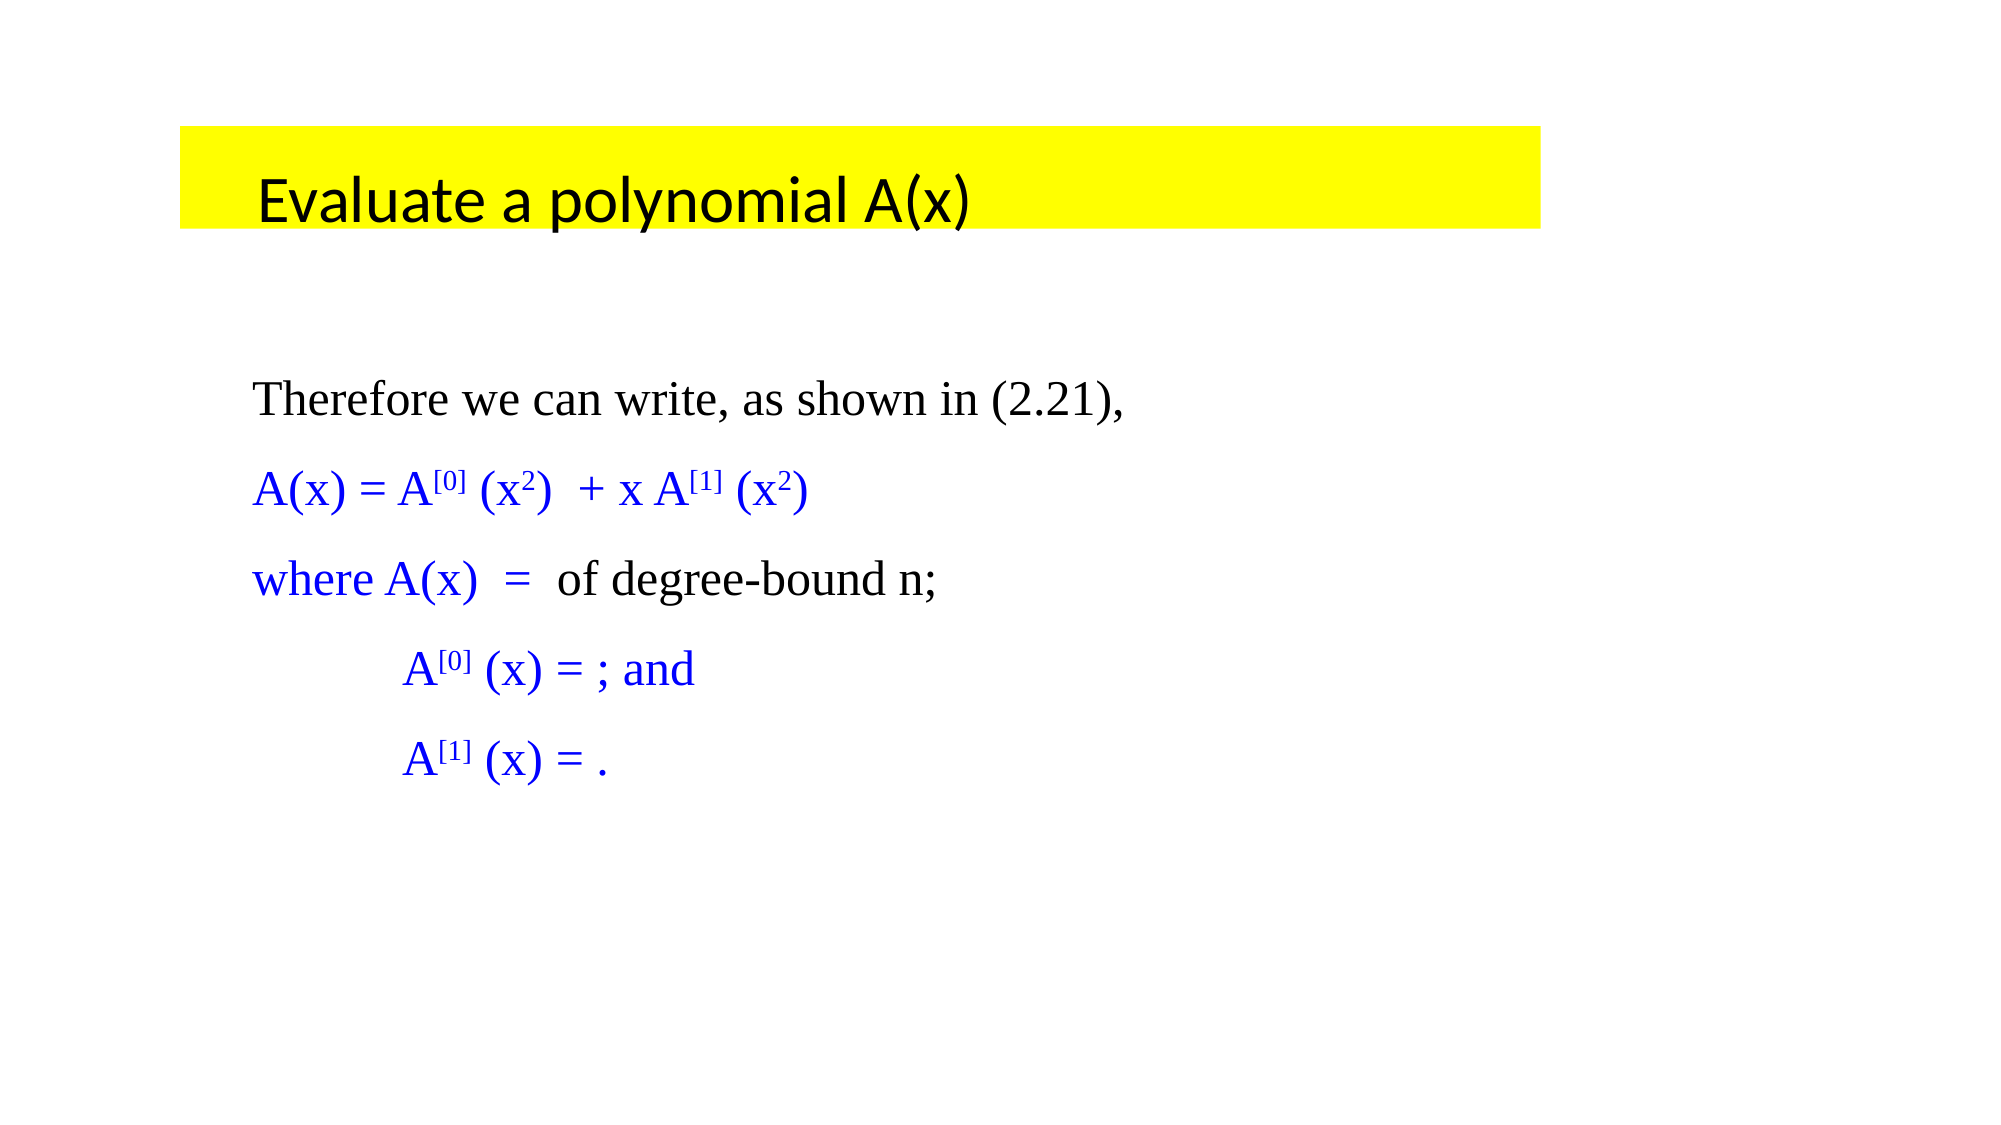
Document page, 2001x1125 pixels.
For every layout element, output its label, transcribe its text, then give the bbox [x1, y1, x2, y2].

text_box Evaluate a polynomial A(x) [243, 147, 1004, 243]
text_box [180, 126, 1541, 229]
